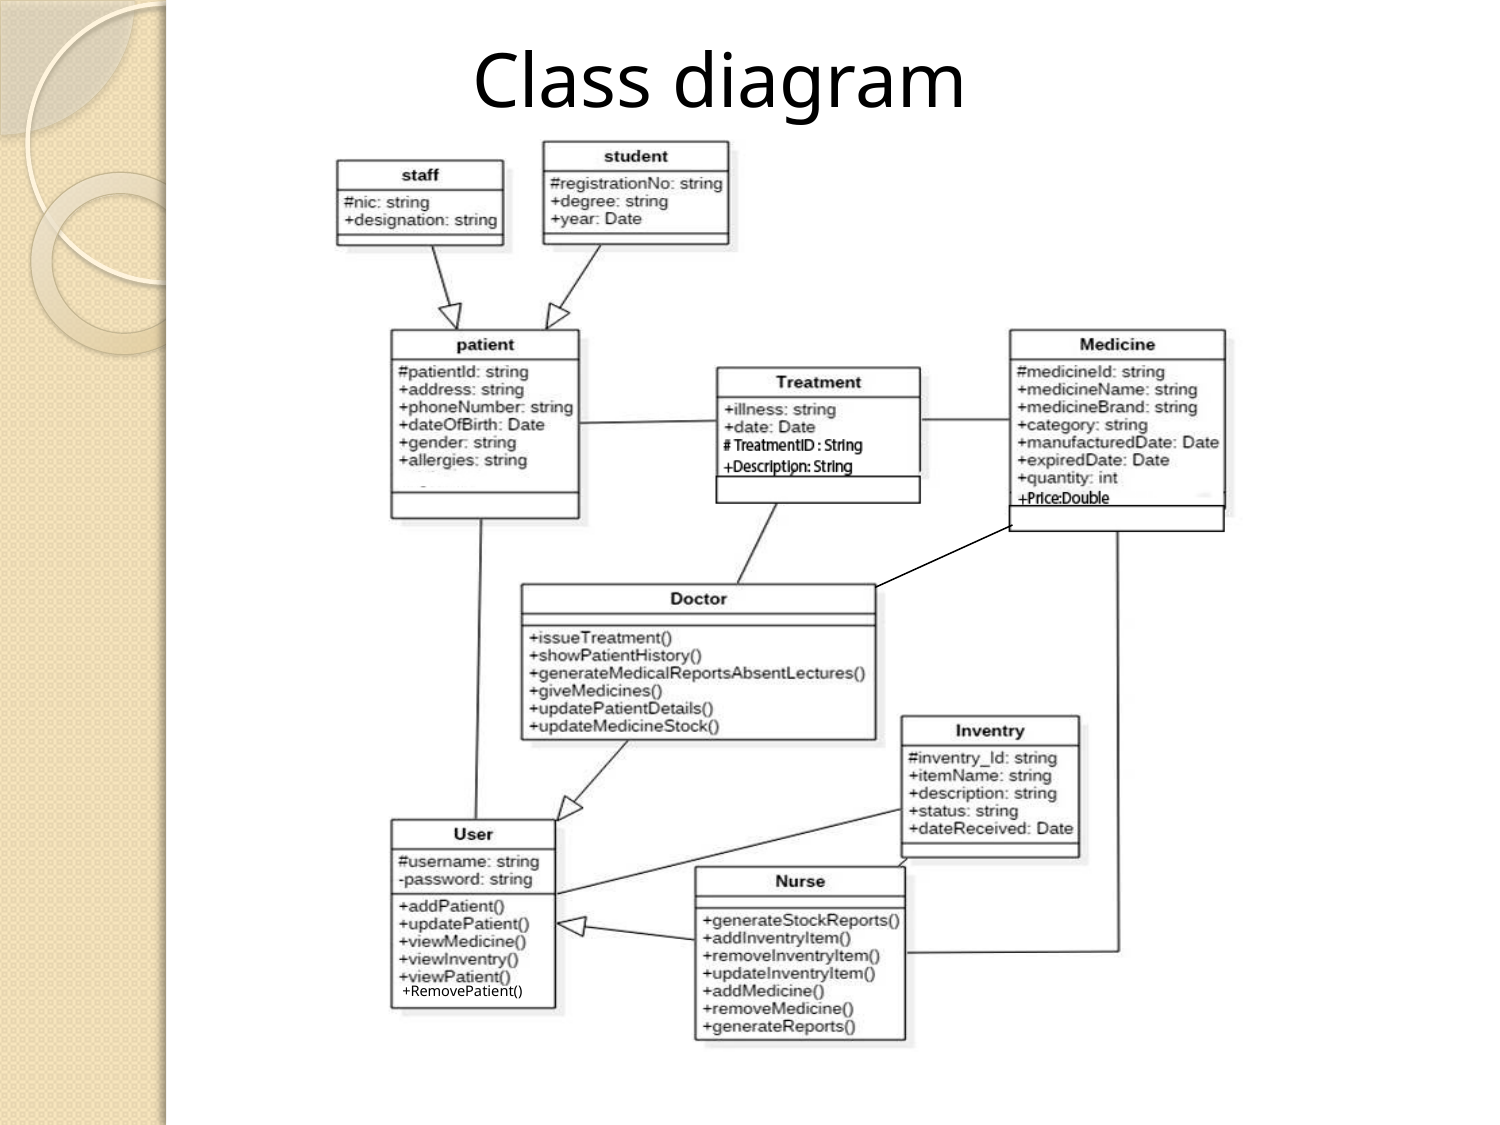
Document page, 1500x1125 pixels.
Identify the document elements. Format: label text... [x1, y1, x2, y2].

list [324, 130, 1279, 1087]
text_box Class diagram [126, 24, 1127, 130]
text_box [874, 524, 1013, 588]
